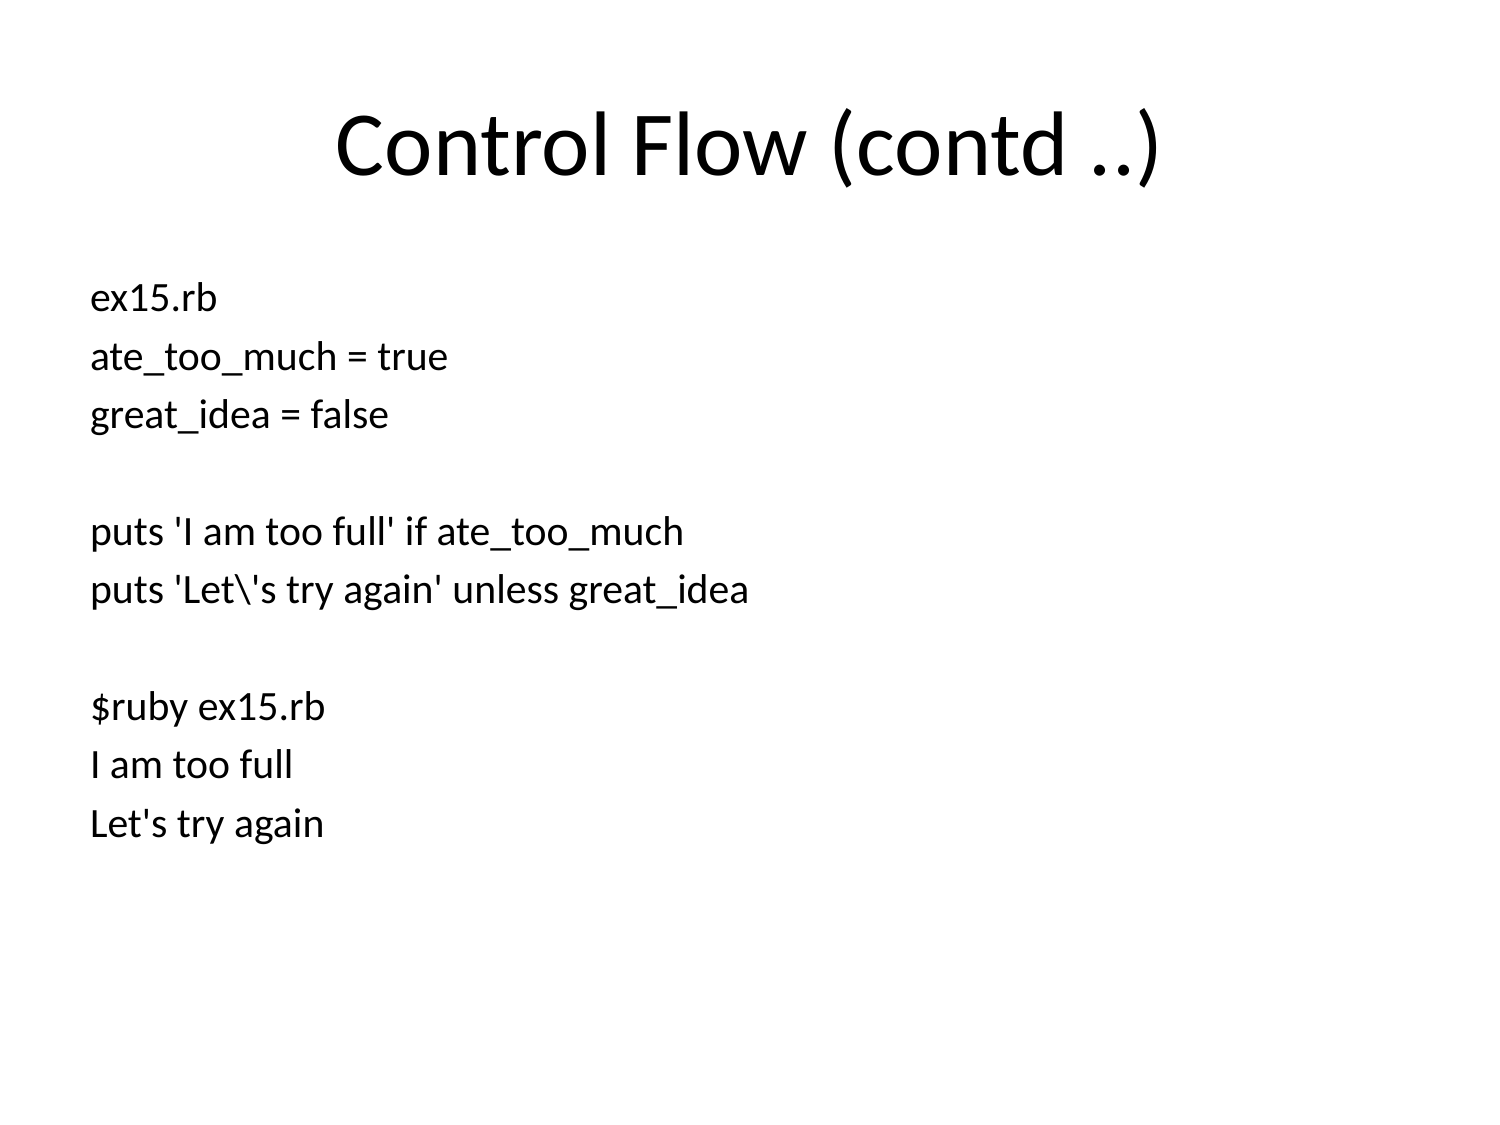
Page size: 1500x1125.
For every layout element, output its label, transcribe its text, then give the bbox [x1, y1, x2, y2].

title Control Flow (contd ..) [75, 45, 1425, 233]
list ex15.rb ate_too_much = true great_idea = false puts 'I am too full' if ate_too_much puts 'Let\'s try again' unless great_idea $ruby ex15.rb I am too full Let's try again [75, 262, 1425, 1005]
